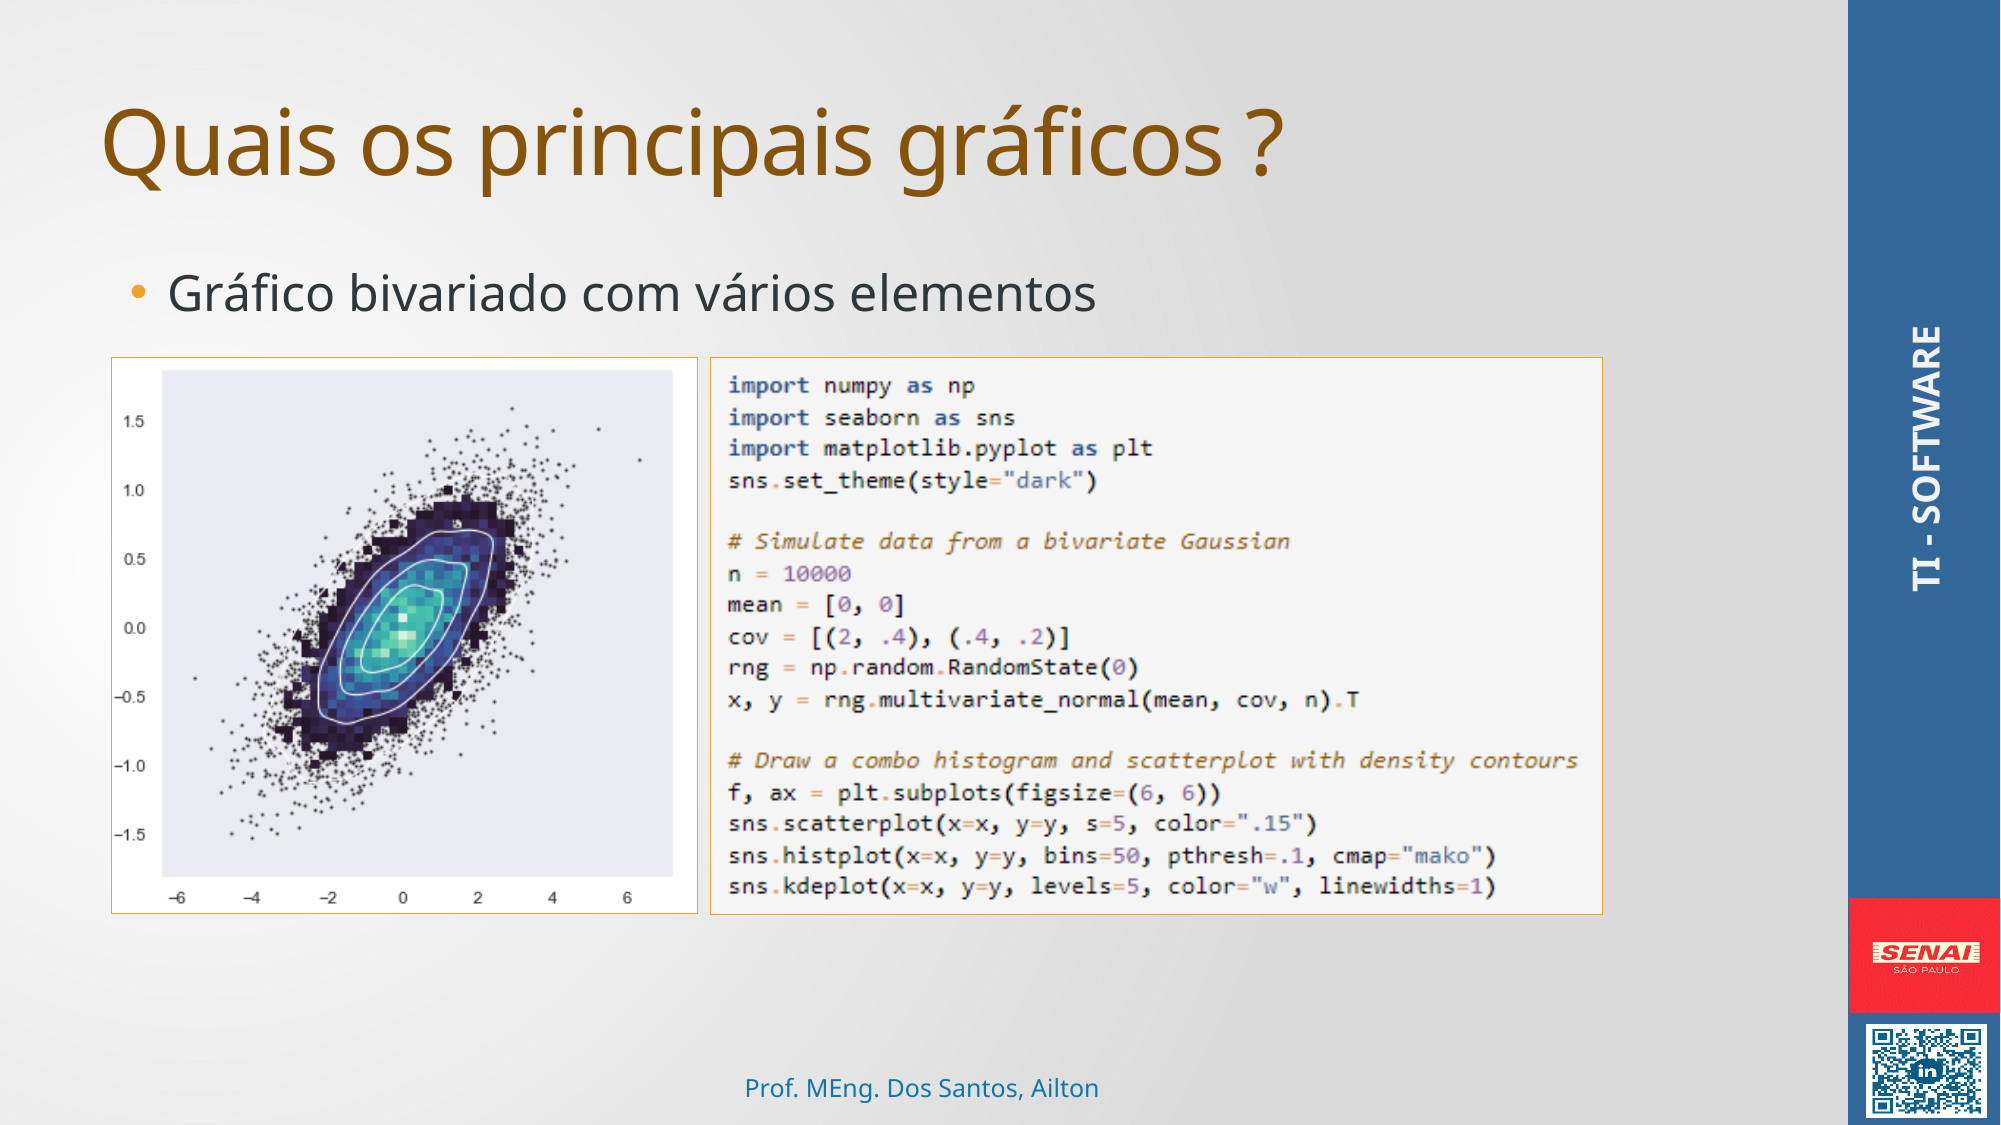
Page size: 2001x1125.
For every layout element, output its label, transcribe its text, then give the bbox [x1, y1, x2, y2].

picture [709, 356, 1604, 916]
list Gráfico bivariado com vários elementos [111, 261, 1522, 354]
picture [1850, 898, 2001, 1013]
picture [1866, 1024, 1987, 1118]
title Quais os principais gráficos ? [99, 45, 1767, 233]
picture [110, 356, 698, 915]
